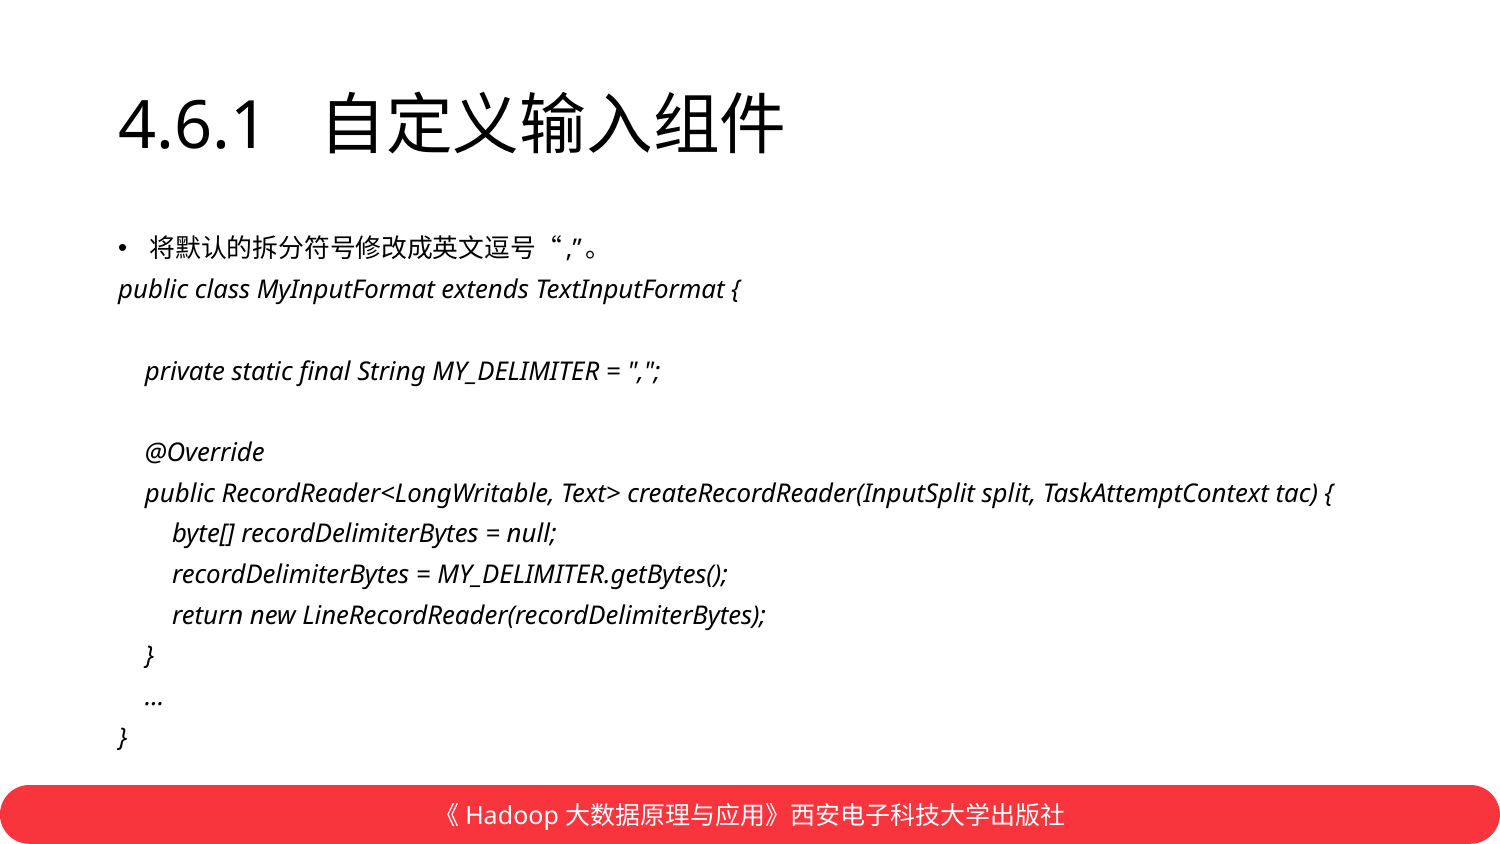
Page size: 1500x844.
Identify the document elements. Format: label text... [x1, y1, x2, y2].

title 4.6.1 自定义输入组件 [103, 44, 1397, 208]
list 将默认的拆分符号修改成英文逗号“,”。 public class MyInputFormat extends TextInputFormat { private static final String MY_DELIMITER = ","; @Override public RecordReader<LongWritable, Text> createRecordReader(InputSplit split, TaskAttemptContext tac) { byte[] recordDelimiterBytes = null; recordDelimiterBytes = MY_DELIMITER.getBytes(); return new LineRecordReader(recordDelimiterBytes); } ... } [103, 224, 1397, 760]
